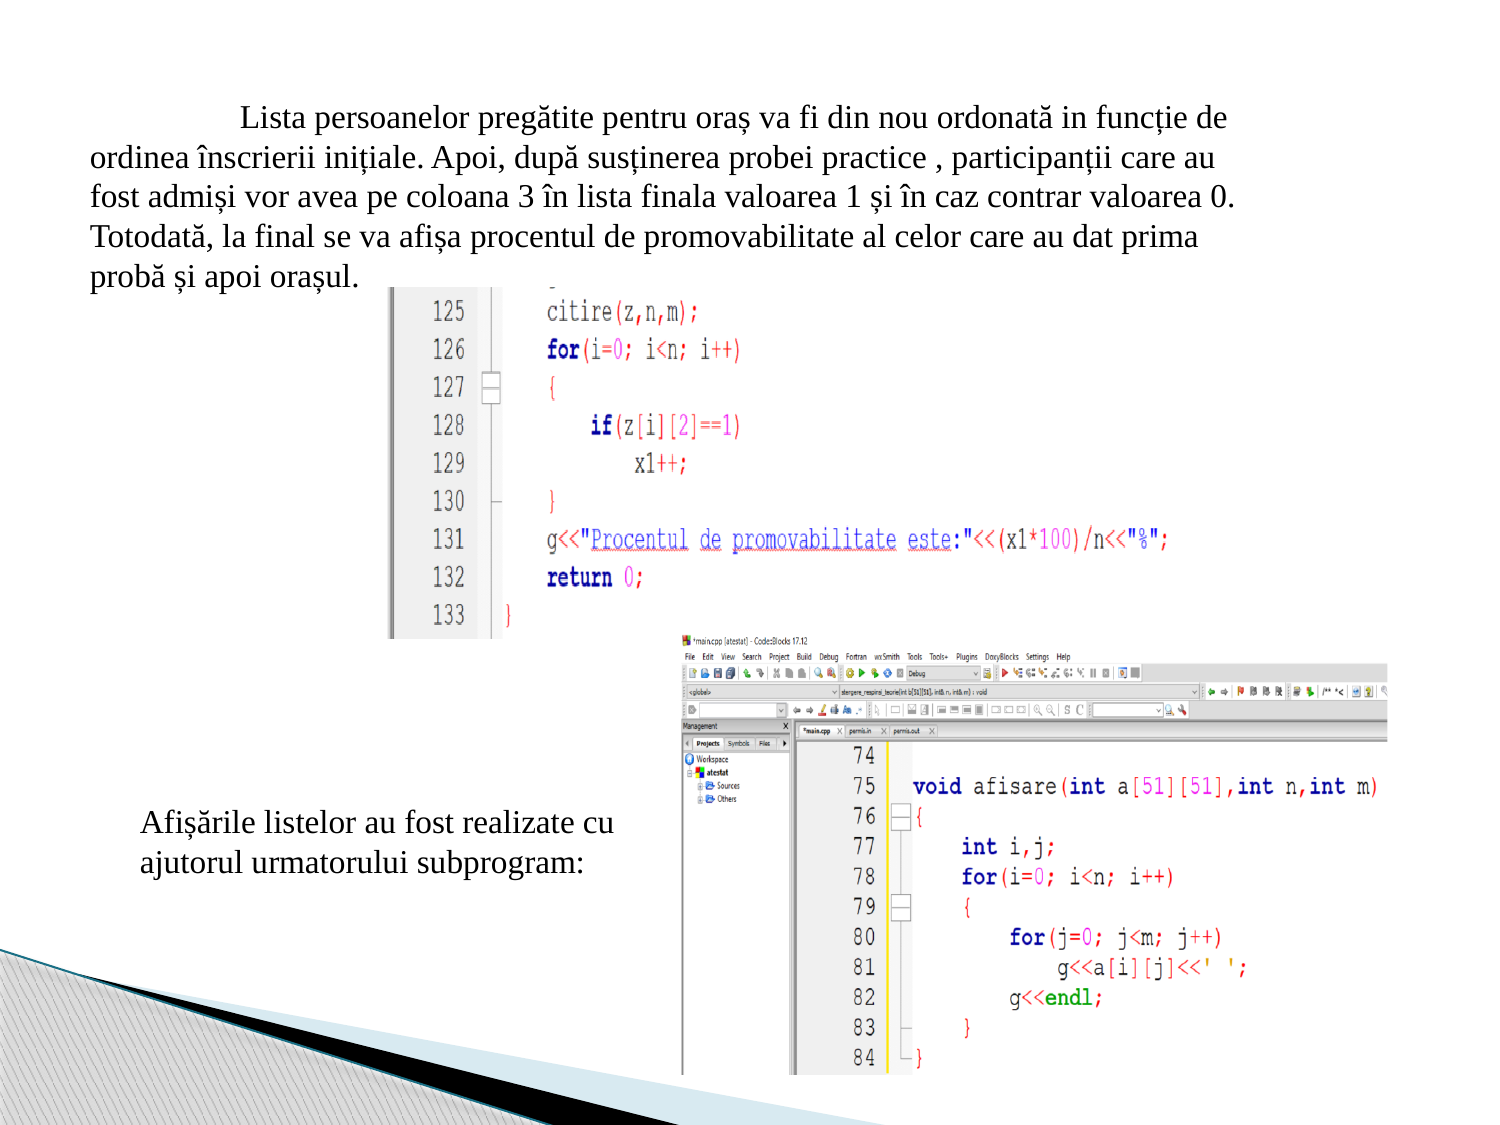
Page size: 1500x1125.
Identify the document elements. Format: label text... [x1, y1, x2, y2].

picture [387, 287, 1388, 1076]
text_box Afișările listelor au fost realizate cu ajutorul urmatorului subprogram: [125, 793, 675, 888]
text_box Lista persoanelor pregătite pentru oraș va fi din nou ordonată in funcție de ordinea înscrierii inițiale. Apoi, după susținerea probei practice , participanții care au fost admiși vor avea pe coloana 3 în lista finala valoarea 1 și în caz contrar valoarea 0. Totodată, la final se va afișa procentul de promovabilitate al celor care au dat prima probă și apoi orașul. [74, 87, 1288, 302]
